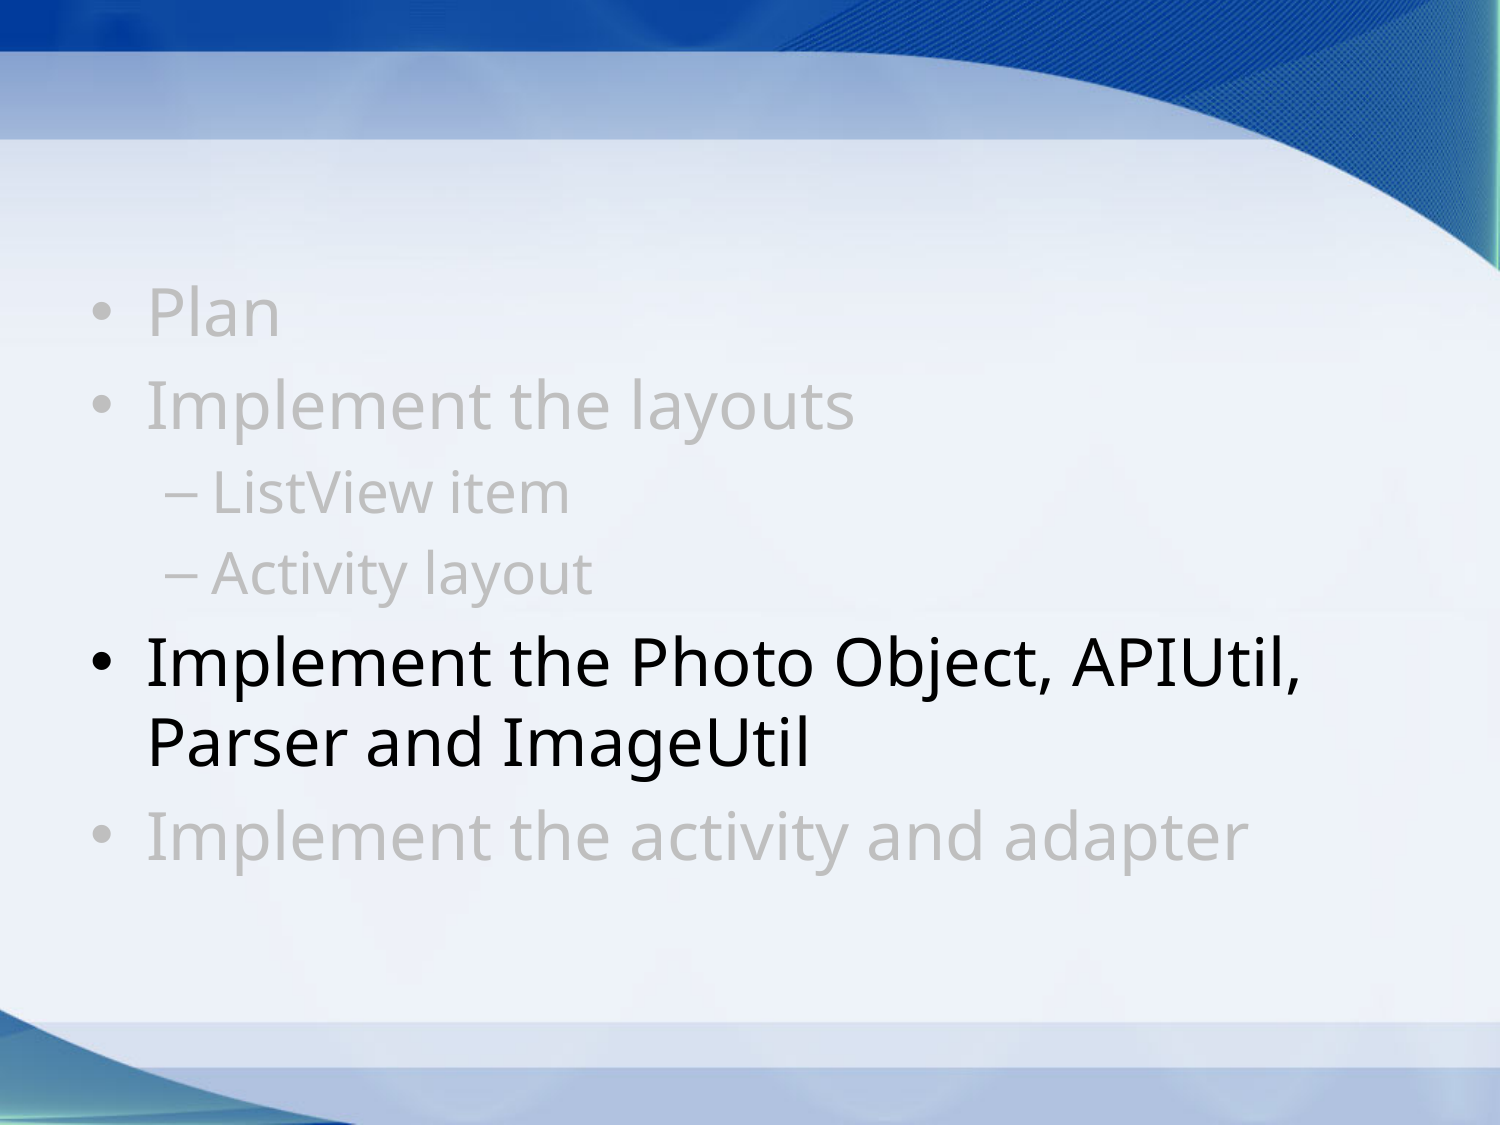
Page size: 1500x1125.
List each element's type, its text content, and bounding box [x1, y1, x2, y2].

picture [0, 0, 1500, 1125]
list Plan Implement the layouts ListView item Activity layout Implement the Photo Object, APIUtil, Parser and ImageUtil Implement the activity and adapter [75, 262, 1425, 1005]
